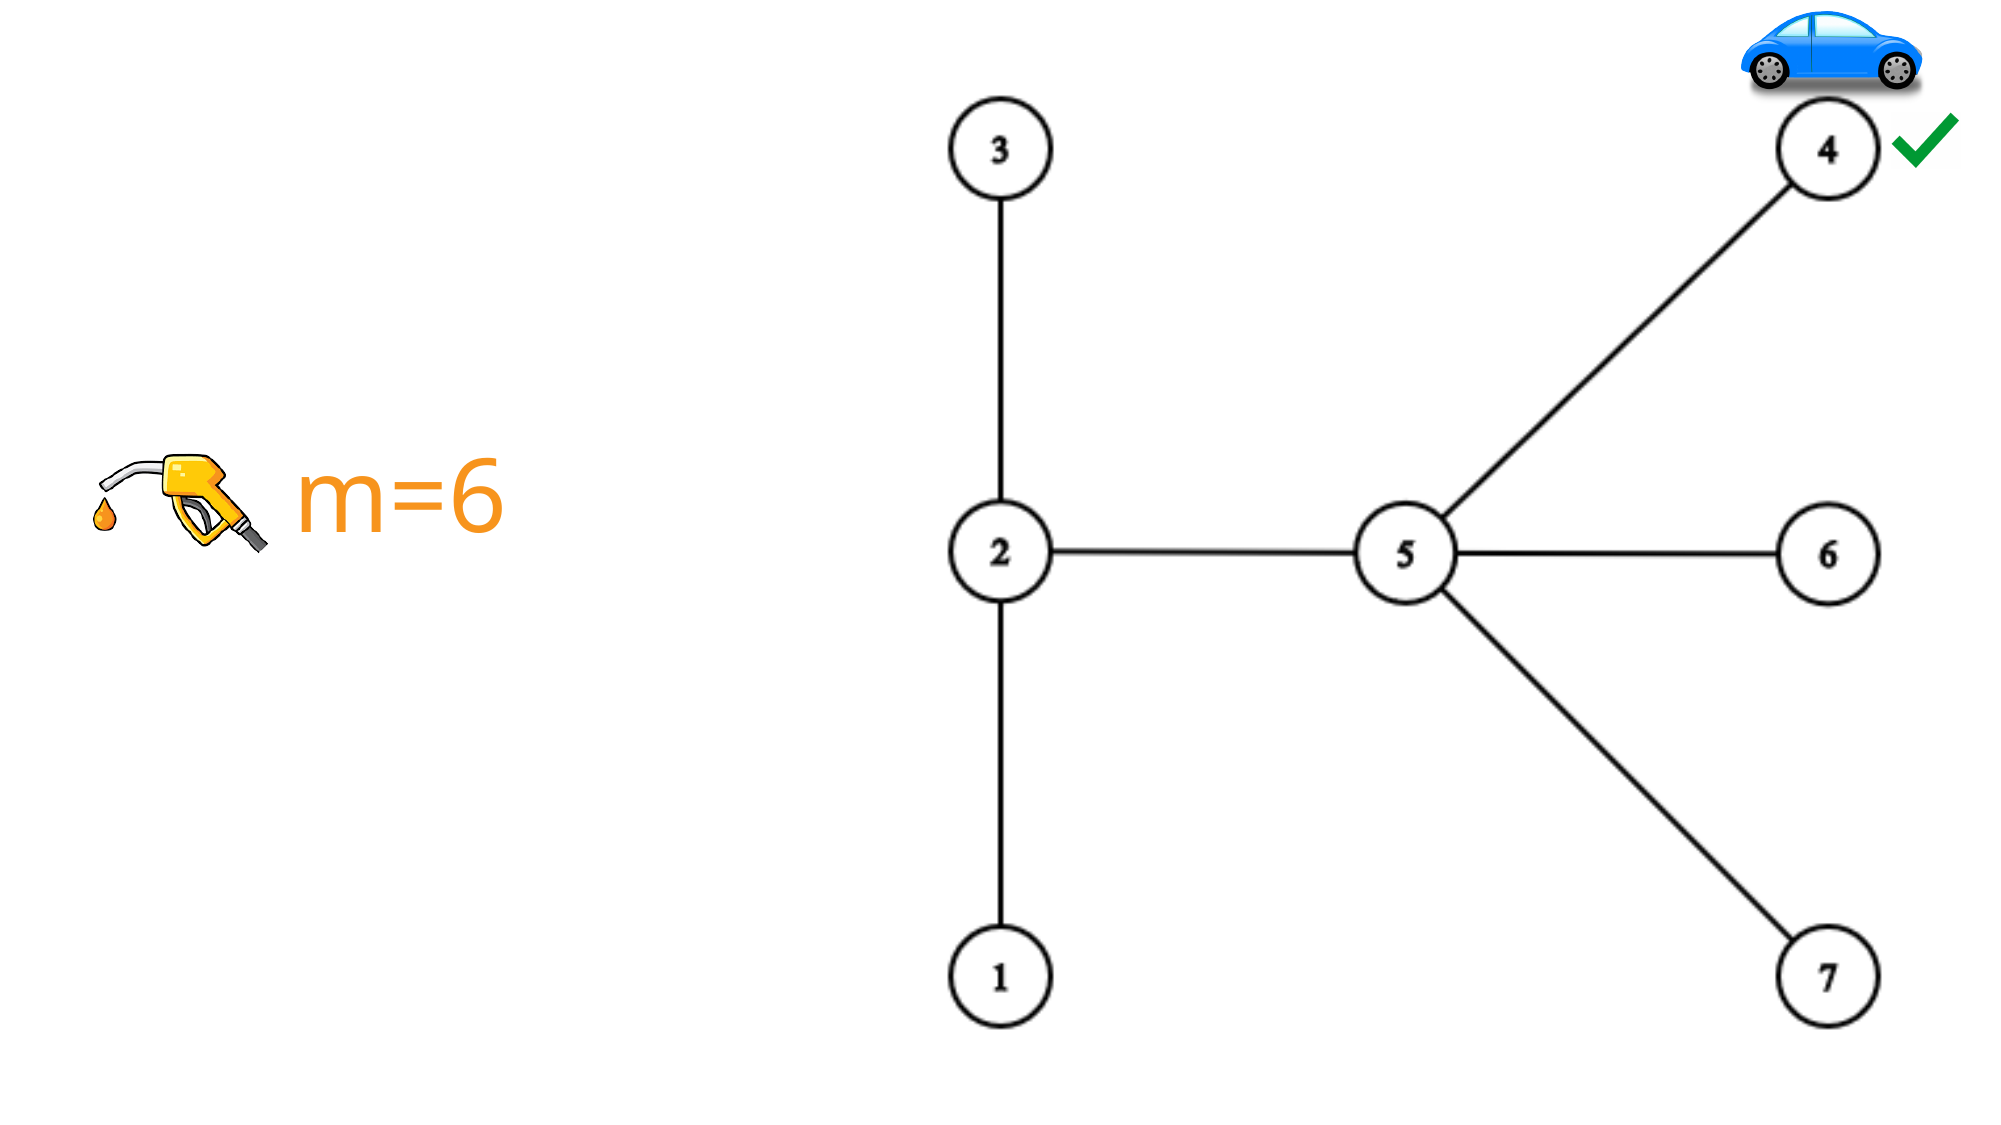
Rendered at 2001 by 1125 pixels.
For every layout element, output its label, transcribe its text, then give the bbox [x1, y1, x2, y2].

text_box m=6 [279, 436, 642, 563]
picture [75, 397, 279, 602]
picture [899, 11, 1961, 1078]
